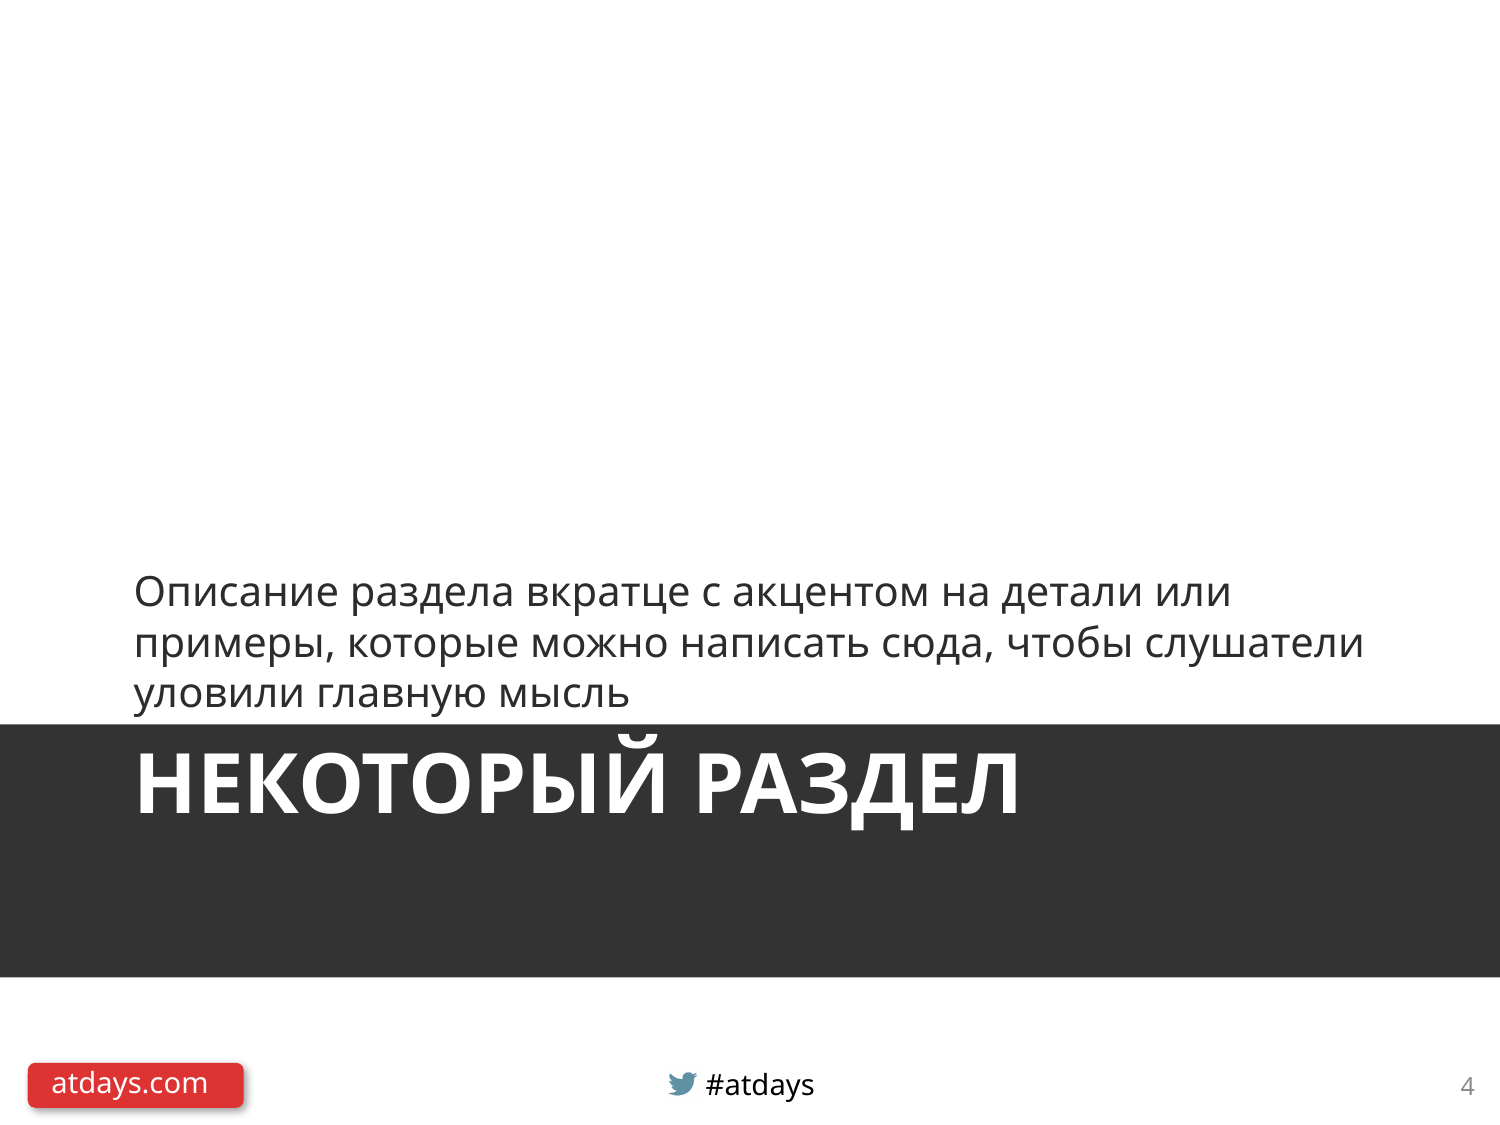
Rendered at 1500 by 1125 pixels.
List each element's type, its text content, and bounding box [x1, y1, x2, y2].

picture [662, 1063, 703, 1104]
slide_number 4 [1139, 1057, 1490, 1118]
title Некоторый раздел [118, 723, 1394, 947]
list Описание раздела вкратце с акцентом на детали или примеры, которые можно написать сюда, чтобы слушатели уловили главную мысль [118, 476, 1394, 723]
